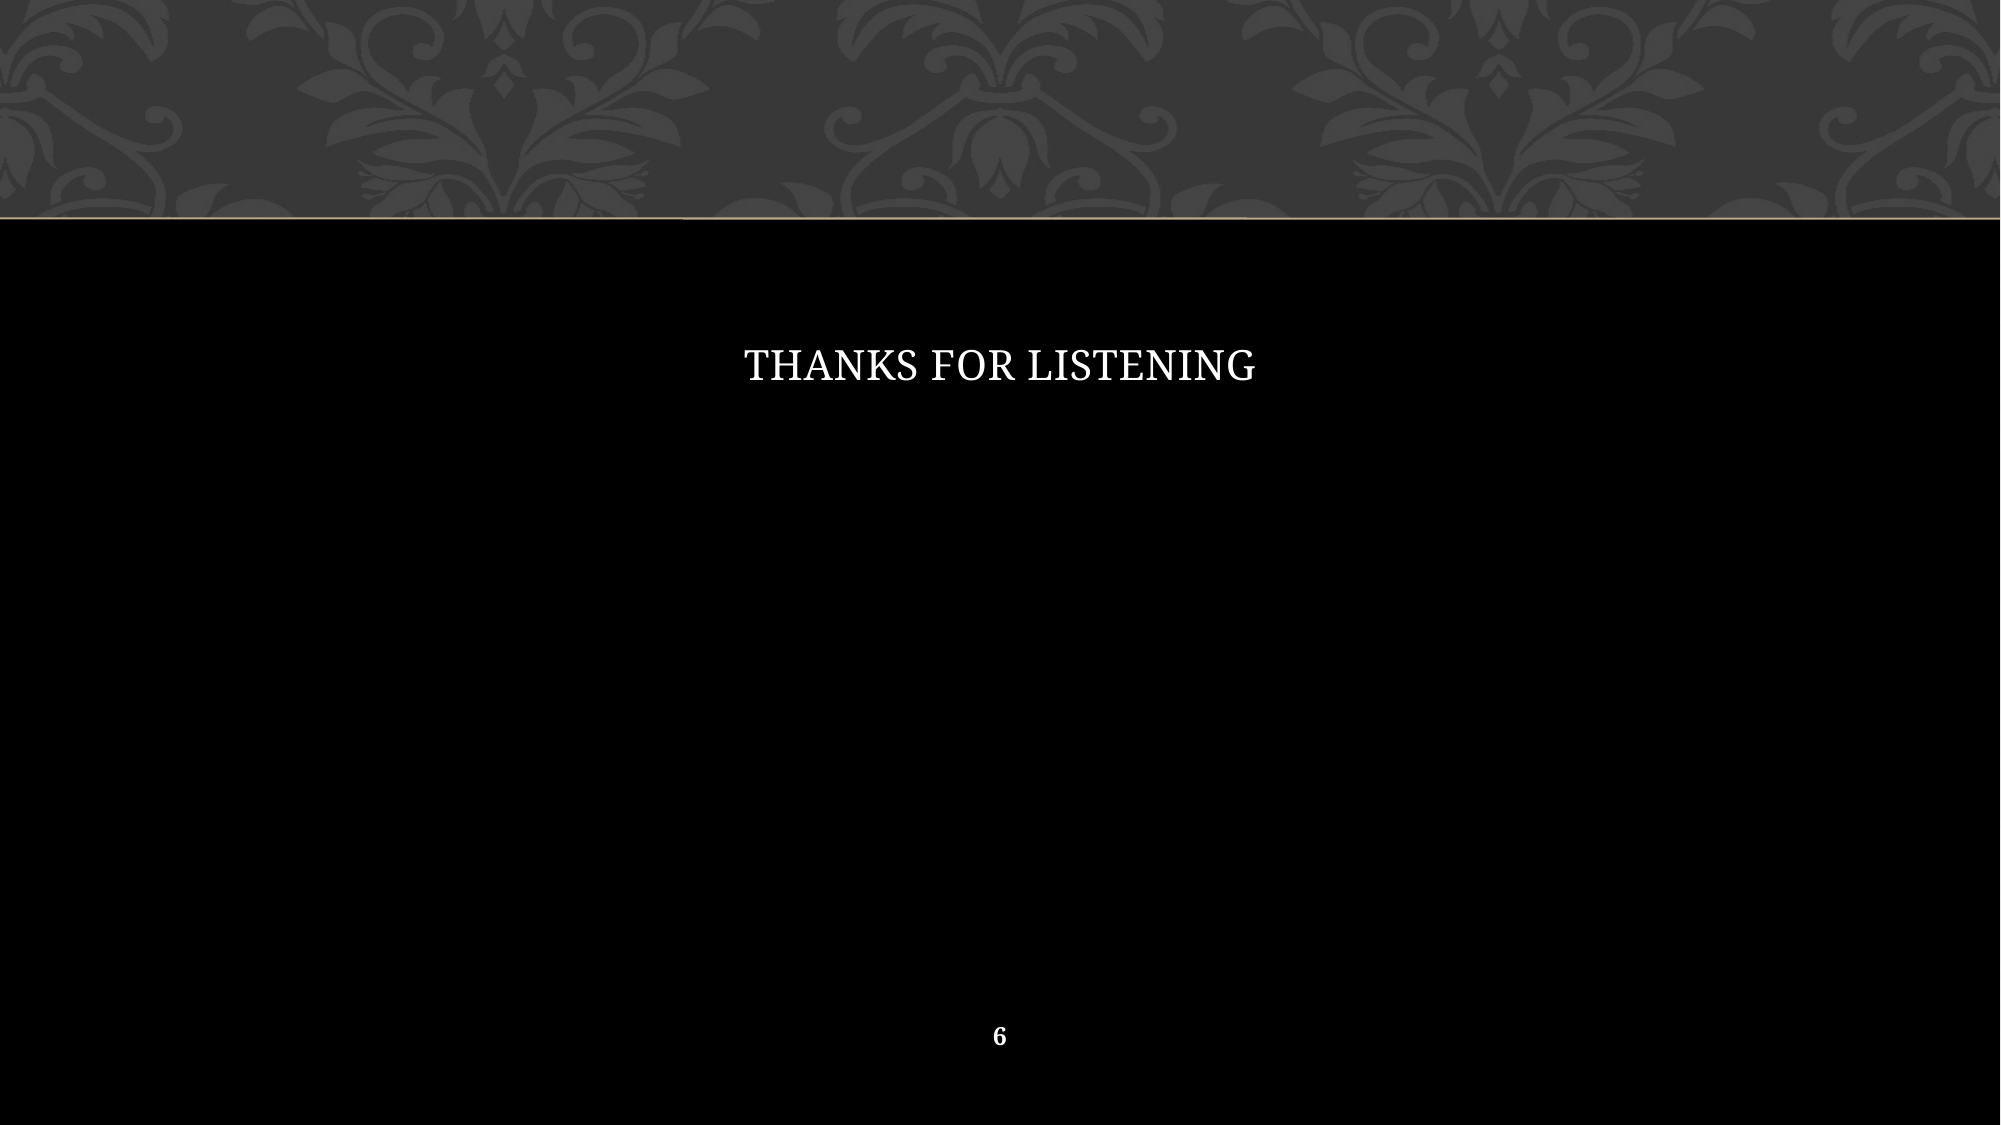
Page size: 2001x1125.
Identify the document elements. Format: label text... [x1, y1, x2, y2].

slide_number 6 [883, 1012, 1117, 1063]
list THANKS FOR LISTENING [99, 331, 1900, 1000]
